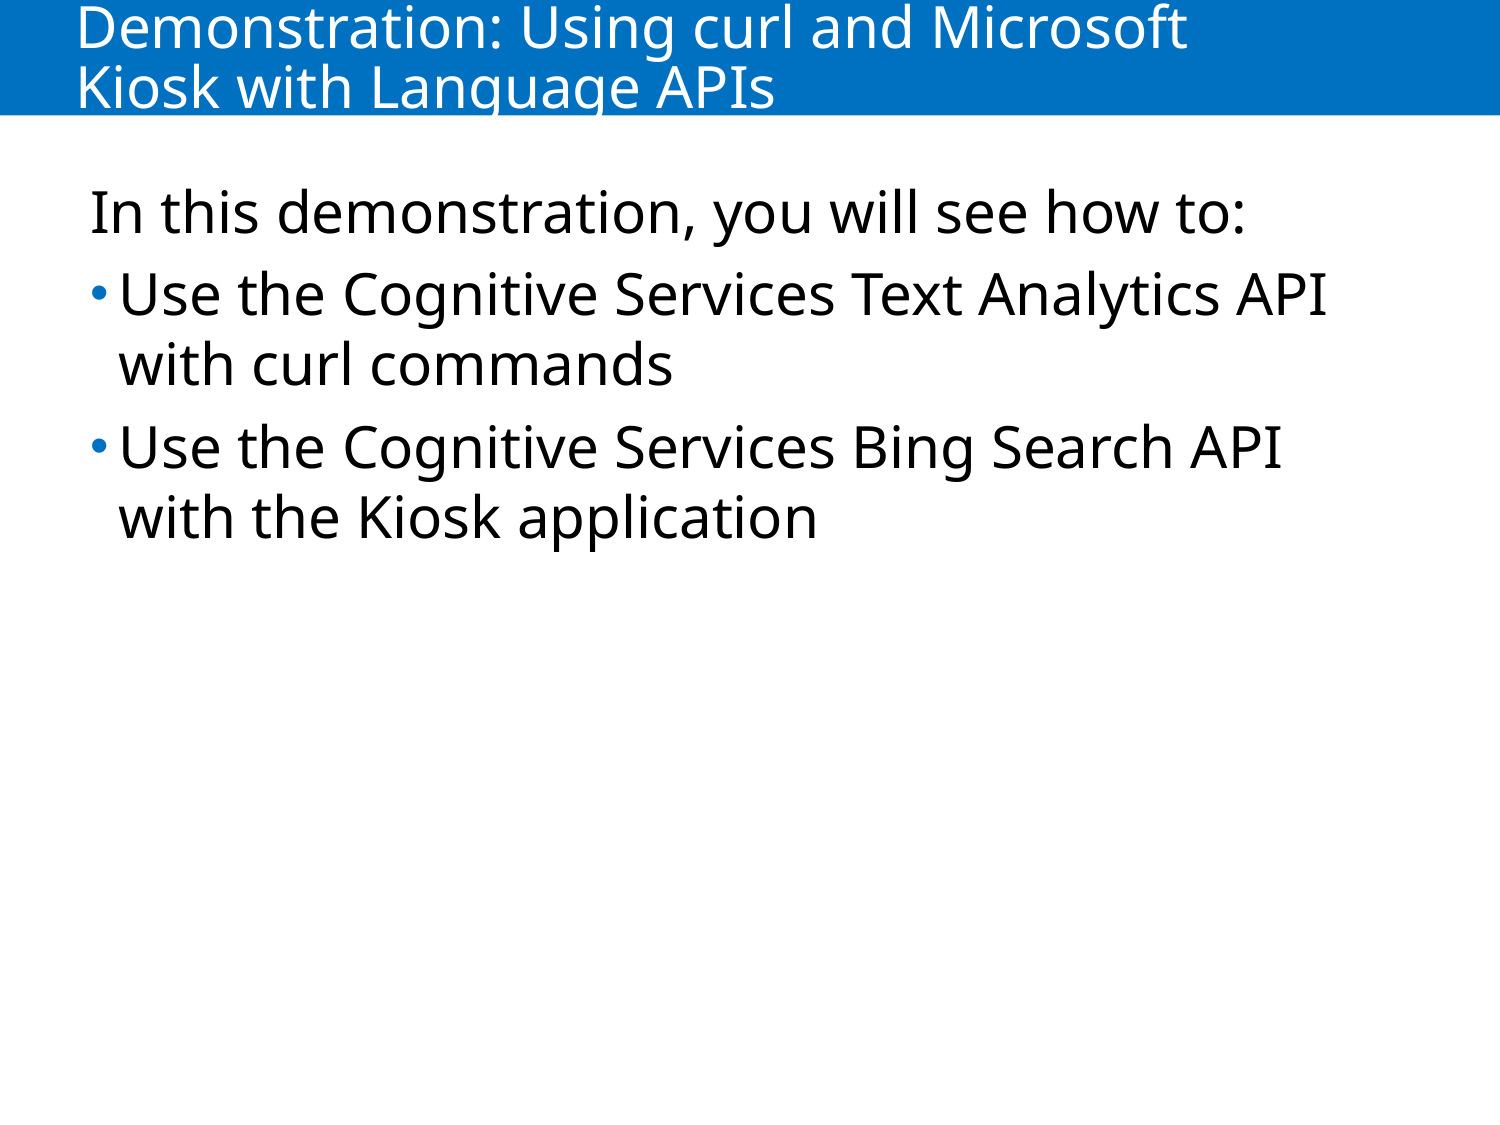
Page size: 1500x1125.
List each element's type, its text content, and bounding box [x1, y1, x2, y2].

text_box In this demonstration, you will see how to: Use the Cognitive Services Text Analytics API with curl commands Use the Cognitive Services Bing Search API with the Kiosk application [75, 167, 1408, 1012]
title Demonstration: Using curl and Microsoft Kiosk with Language APIs [75, 0, 1351, 122]
